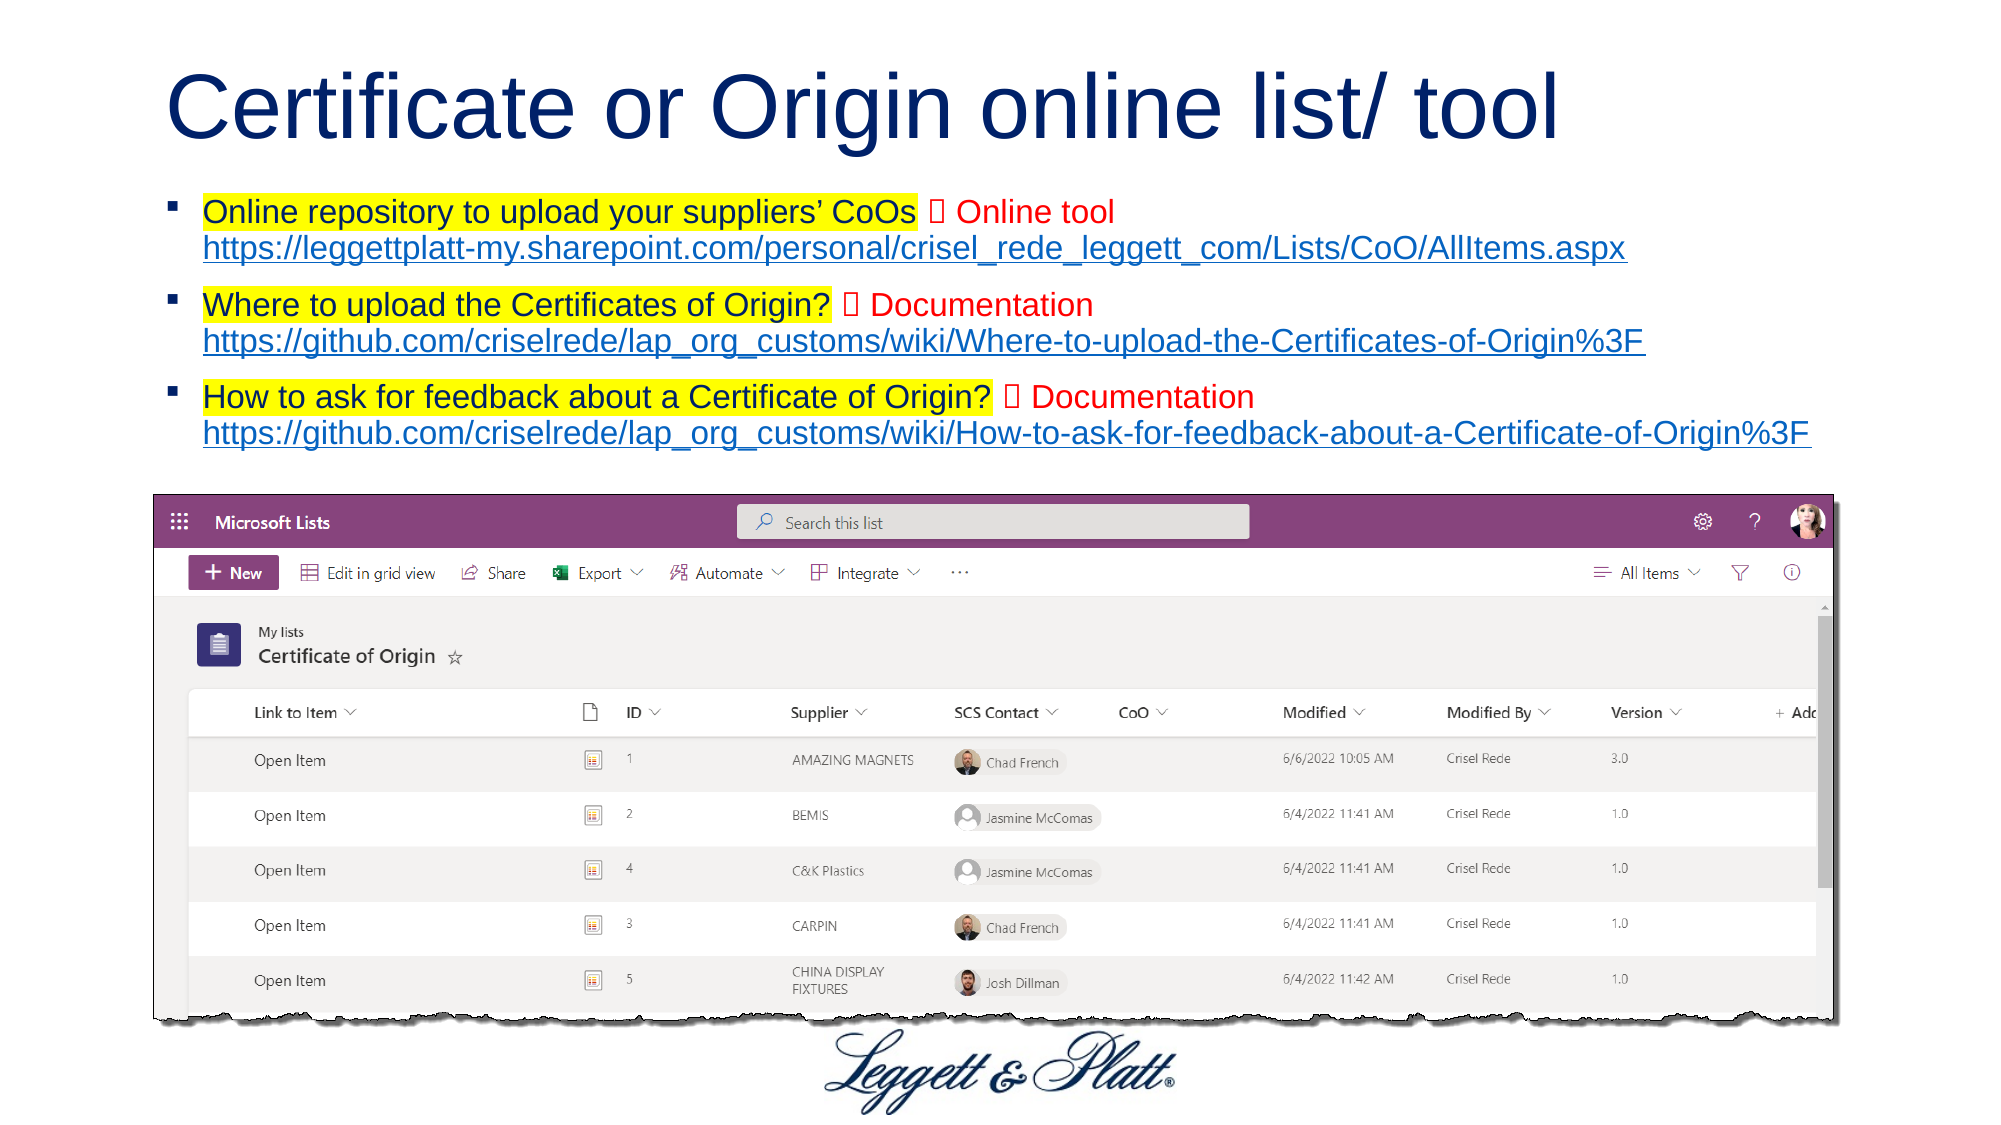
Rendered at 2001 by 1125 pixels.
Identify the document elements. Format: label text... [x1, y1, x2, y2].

picture [153, 494, 1847, 1115]
title Certificate or Origin online list/ tool [150, 0, 1875, 187]
list Online repository to upload your suppliers’ CoOs  Online tool https://leggettplatt-my.sharepoint.com/personal/crisel_rede_leggett_com/Lists/CoO/AllItems.aspx Where to upload the Certificates of Origin?  Documentation https://github.com/criselrede/lap_org_customs/wiki/Where-to-upload-the-Certificates-of-Origin%3F How to ask for feedback about a Certificate of Origin?  Documentation https://github.com/criselrede/lap_org_customs/wiki/How-to-ask-for-feedback-about-a-Certificate-of-Origin%3F [150, 187, 1875, 902]
